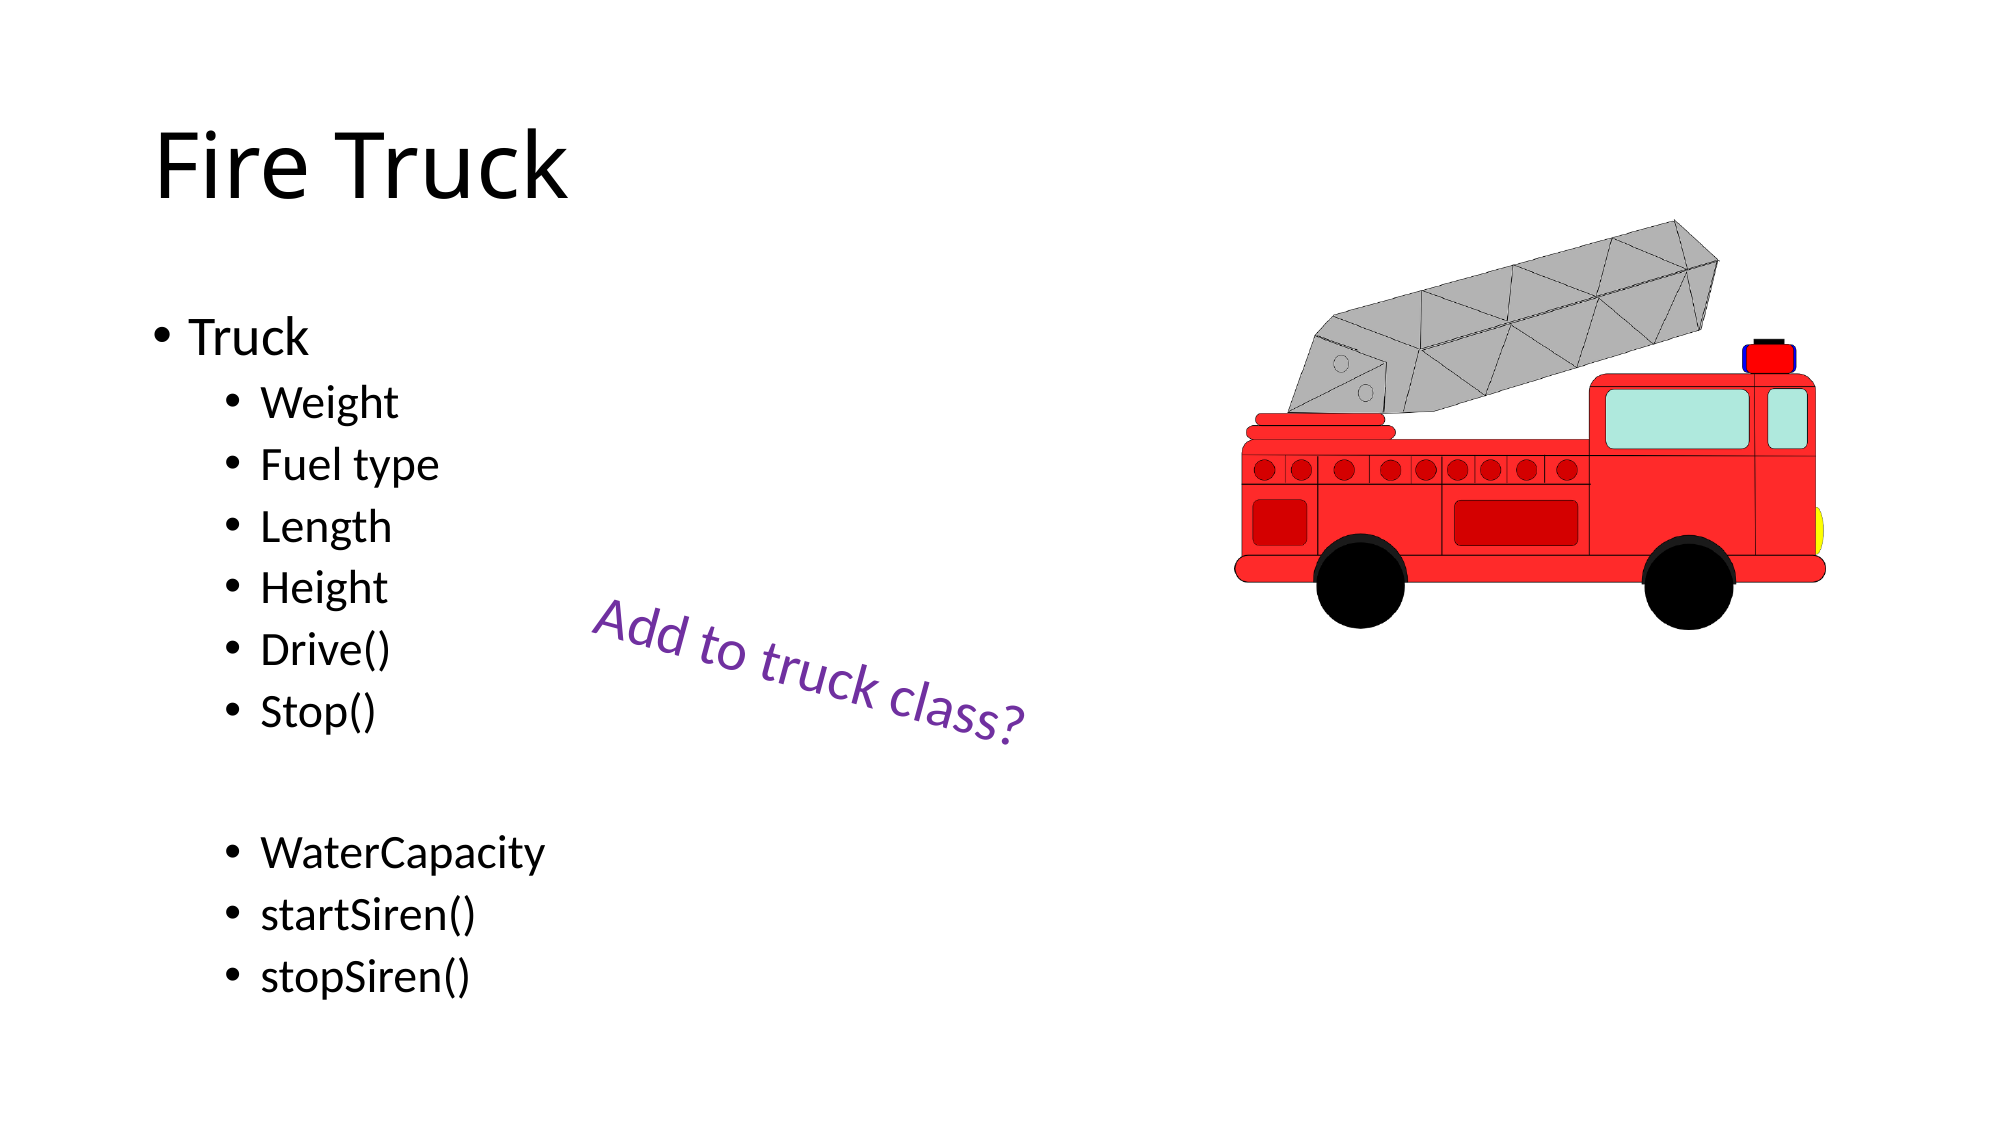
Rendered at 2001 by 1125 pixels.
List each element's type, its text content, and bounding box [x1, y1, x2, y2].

text_box Add to truck class? [572, 565, 1053, 772]
list Truck Weight Fuel type Length Height Drive() Stop() WaterCapacity startSiren() stopSiren() [137, 299, 1863, 1014]
title Fire Truck [137, 59, 1863, 278]
picture [1234, 219, 1826, 630]
